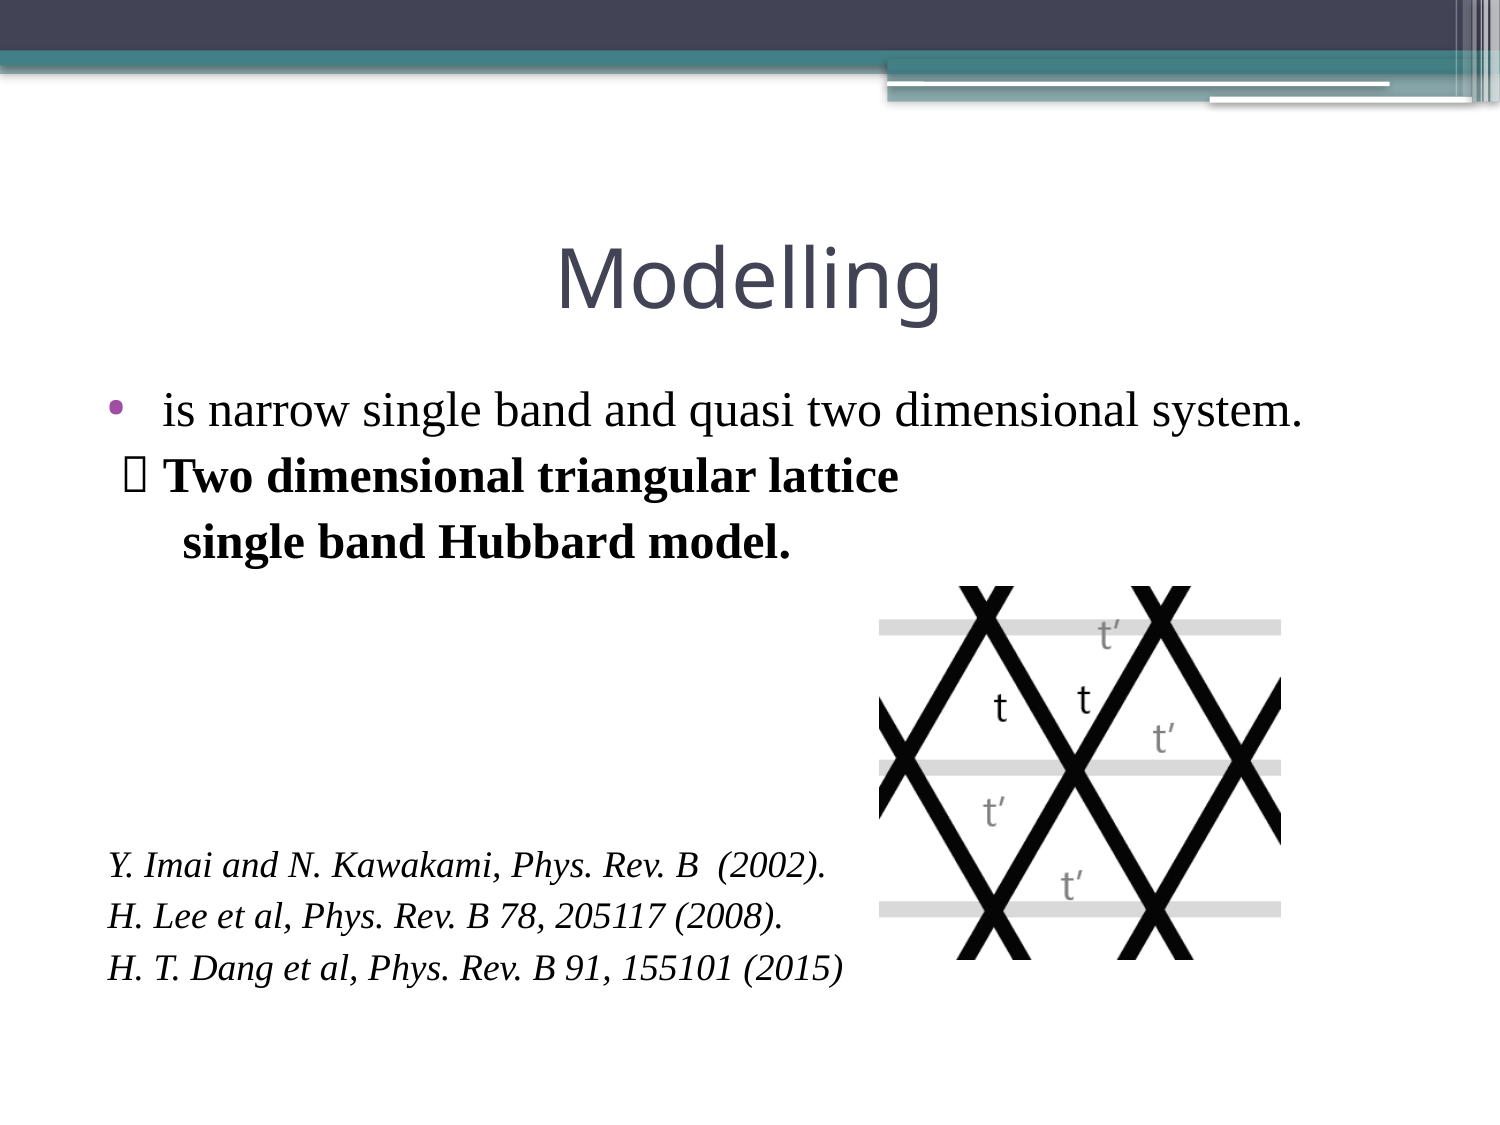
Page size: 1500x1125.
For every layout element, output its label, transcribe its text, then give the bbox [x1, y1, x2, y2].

picture [879, 585, 1281, 960]
title Modelling [75, 187, 1425, 363]
